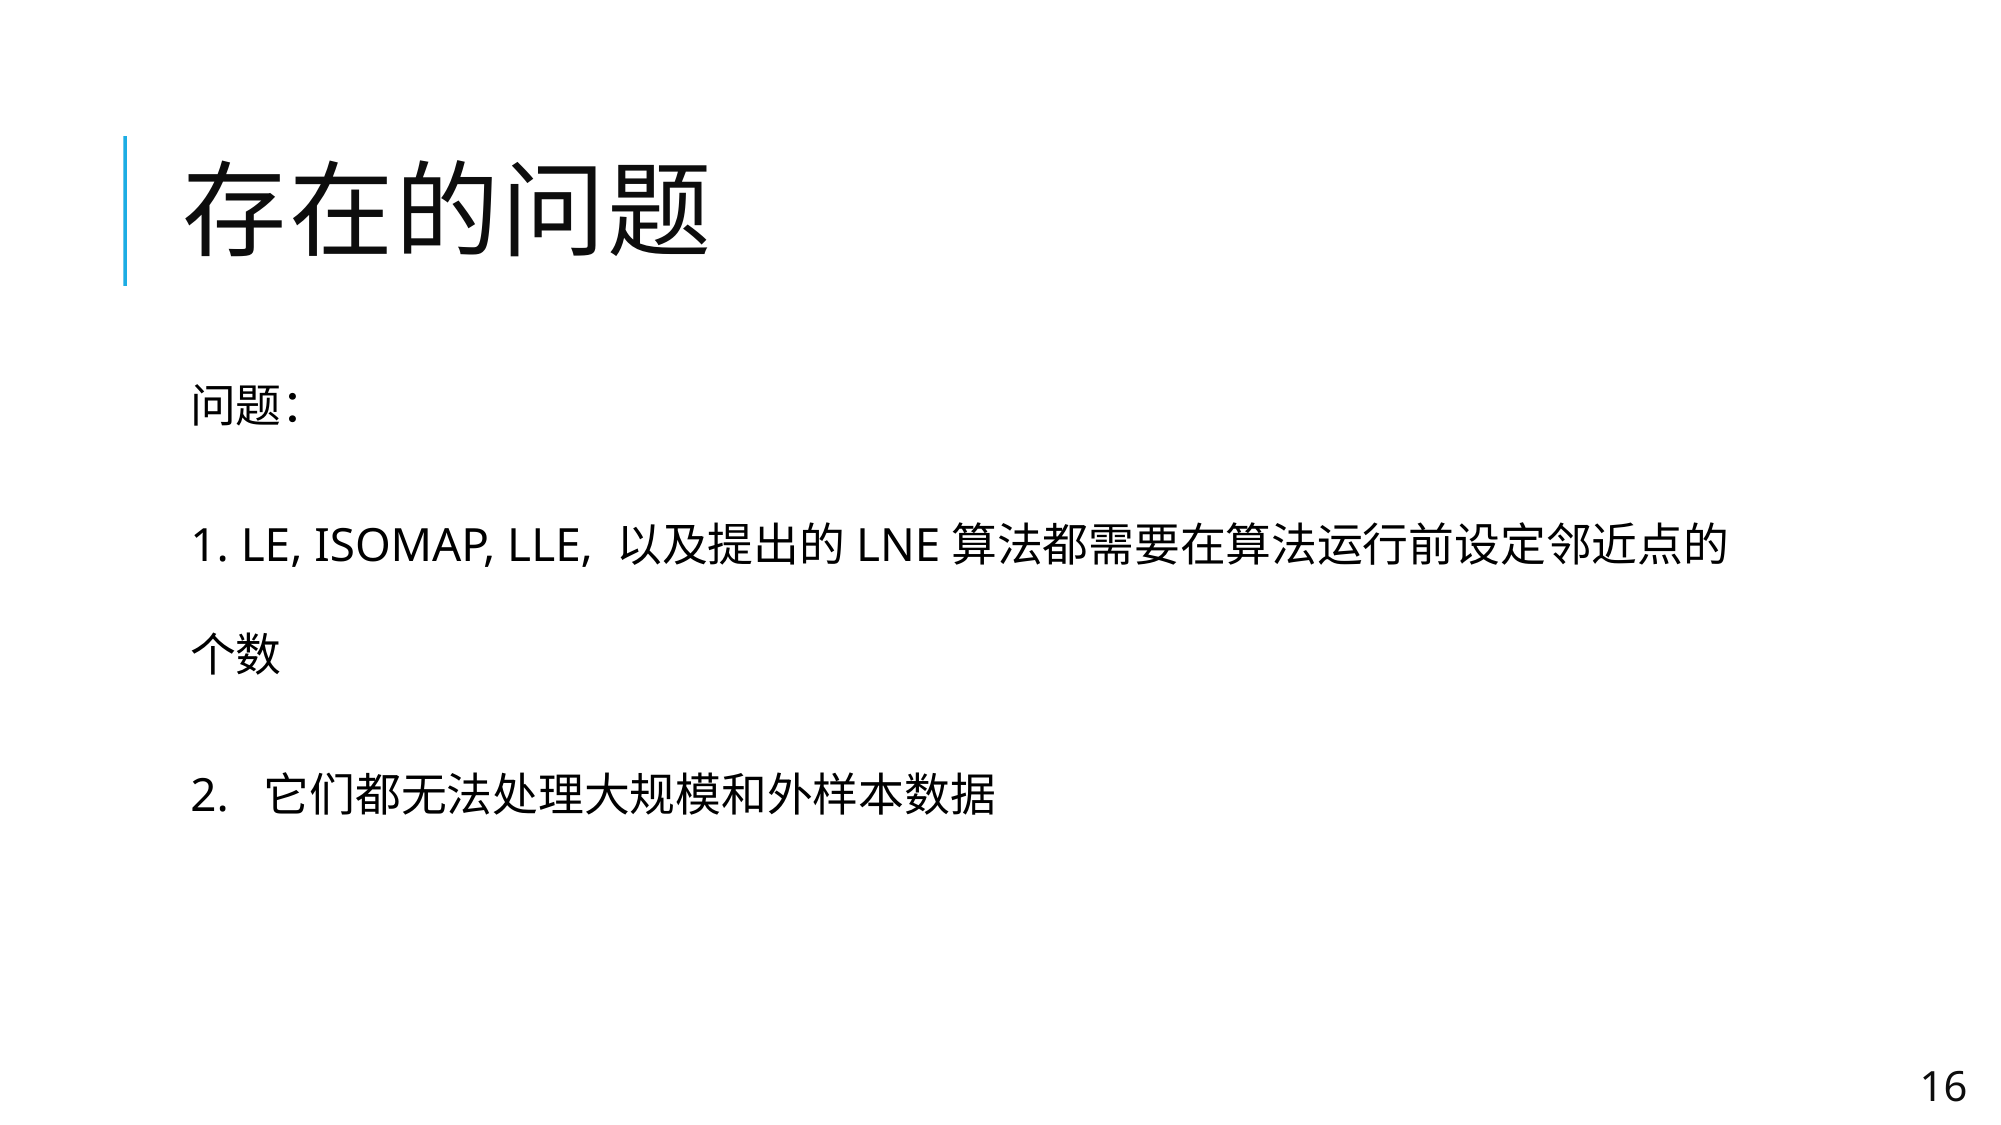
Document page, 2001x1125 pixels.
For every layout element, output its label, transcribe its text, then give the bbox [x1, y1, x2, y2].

list 问题： 1. LE, ISOMAP, LLE, 以及提出的LNE算法都需要在算法运行前设定邻近点的个数 2. 它们都无法处理大规模和外样本数据 [168, 375, 1763, 1035]
slide_number 16 [1904, 1065, 2000, 1111]
title 存在的问题 [168, 96, 1763, 342]
